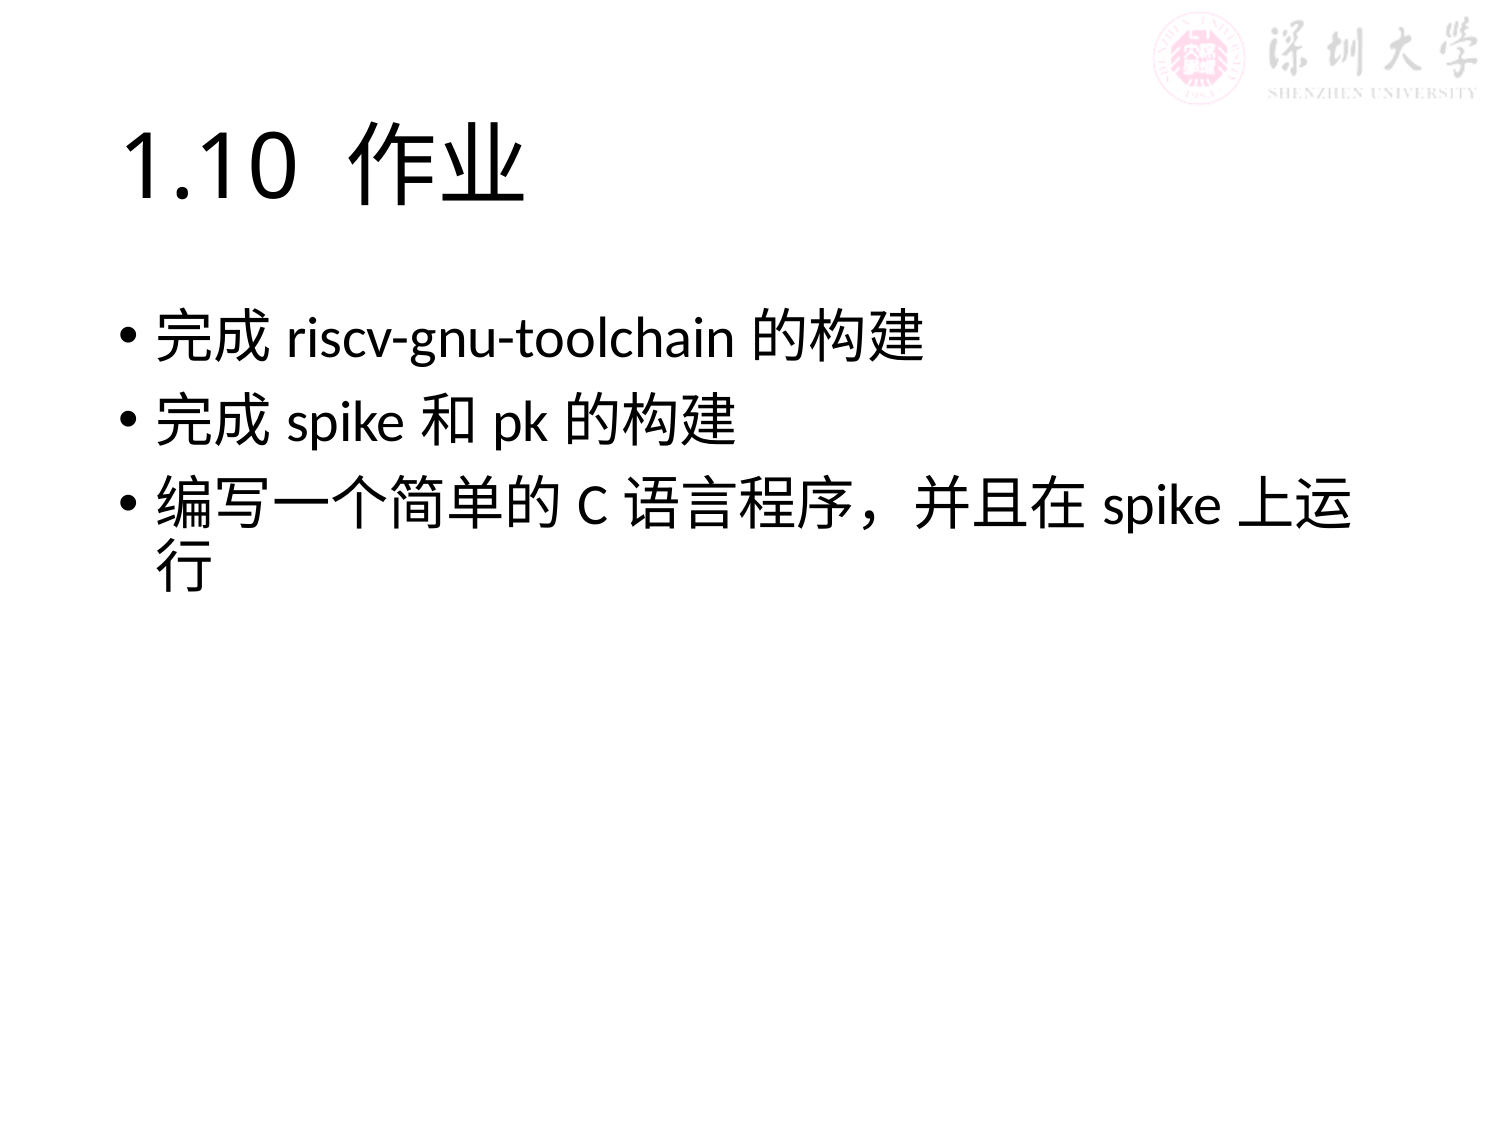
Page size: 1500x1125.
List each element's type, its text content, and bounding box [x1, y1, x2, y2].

list 完成riscv-gnu-toolchain的构建 完成spike和pk的构建 编写一个简单的C语言程序，并且在spike上运行 [103, 299, 1397, 1014]
title 1.10 作业 [103, 59, 1397, 278]
